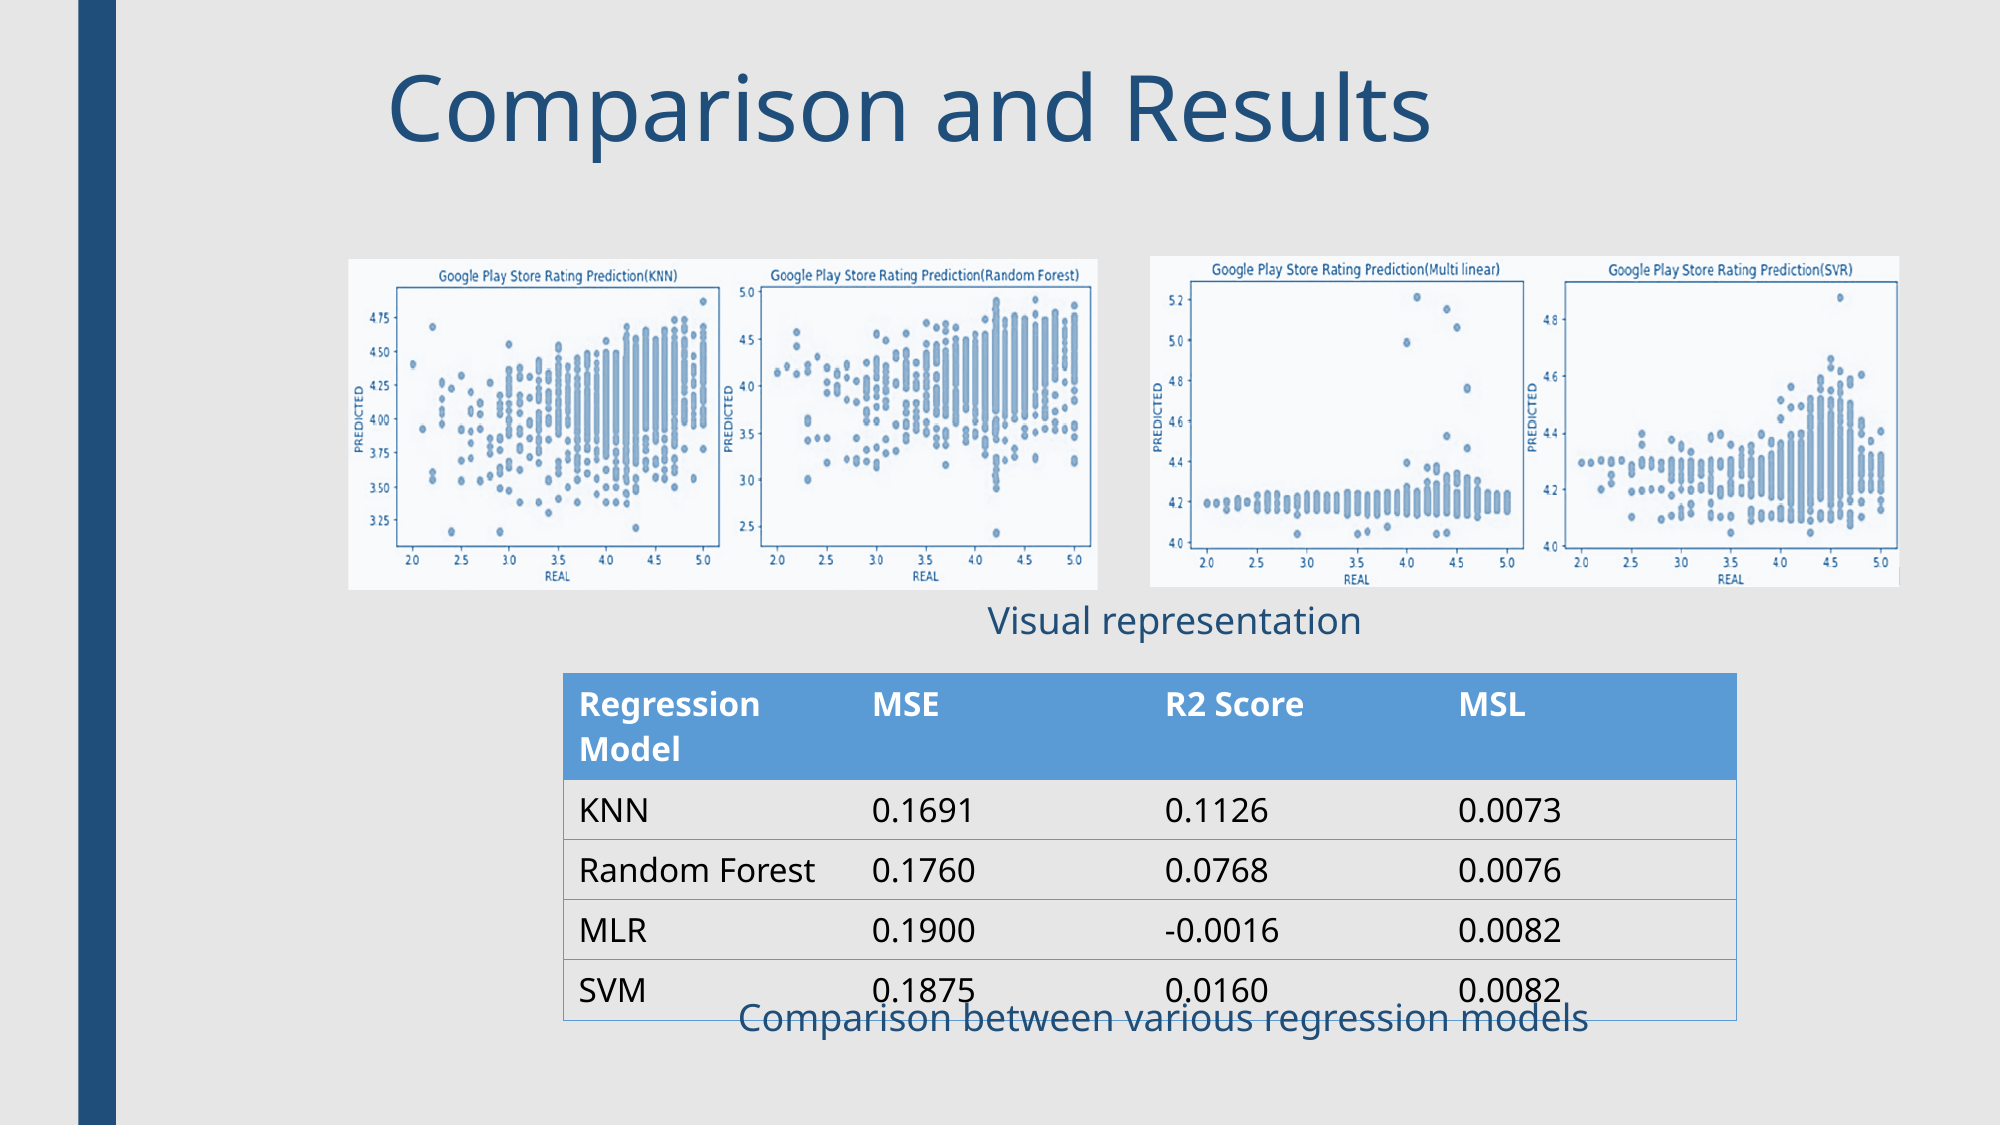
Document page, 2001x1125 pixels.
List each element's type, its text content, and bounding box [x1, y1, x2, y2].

table_cell KNN [564, 780, 857, 839]
picture [1149, 256, 1900, 587]
table_header MSL [1443, 674, 1736, 779]
text_box Comparison between various regression models [723, 986, 2000, 1047]
table_cell 0.0160 [1150, 960, 1443, 986]
table_cell 0.1691 [857, 780, 1150, 839]
table_cell 0.1760 [857, 840, 1150, 899]
table_cell SVM [564, 960, 857, 1020]
table_cell 0.0073 [1443, 780, 1736, 839]
table_cell -0.0016 [1150, 900, 1443, 959]
table_cell 0.1900 [857, 900, 1150, 959]
table_cell Random Forest [564, 840, 857, 899]
table_cell 0.0082 [1443, 960, 1736, 986]
text_box Visual representation [680, 589, 2000, 650]
picture [348, 259, 1098, 590]
table_cell 0.0082 [1443, 900, 1736, 959]
table_cell 0.1126 [1150, 780, 1443, 839]
table_cell MLR [564, 900, 857, 959]
table_header MSE [857, 674, 1150, 779]
table_header R2 Score [1150, 674, 1443, 779]
table_header Regression Model [564, 674, 857, 779]
table_cell 0.0768 [1150, 840, 1443, 899]
table_cell 0.1875 [857, 960, 1150, 986]
table_cell 0.0076 [1443, 840, 1736, 899]
title Comparison and Results [371, 56, 1861, 215]
